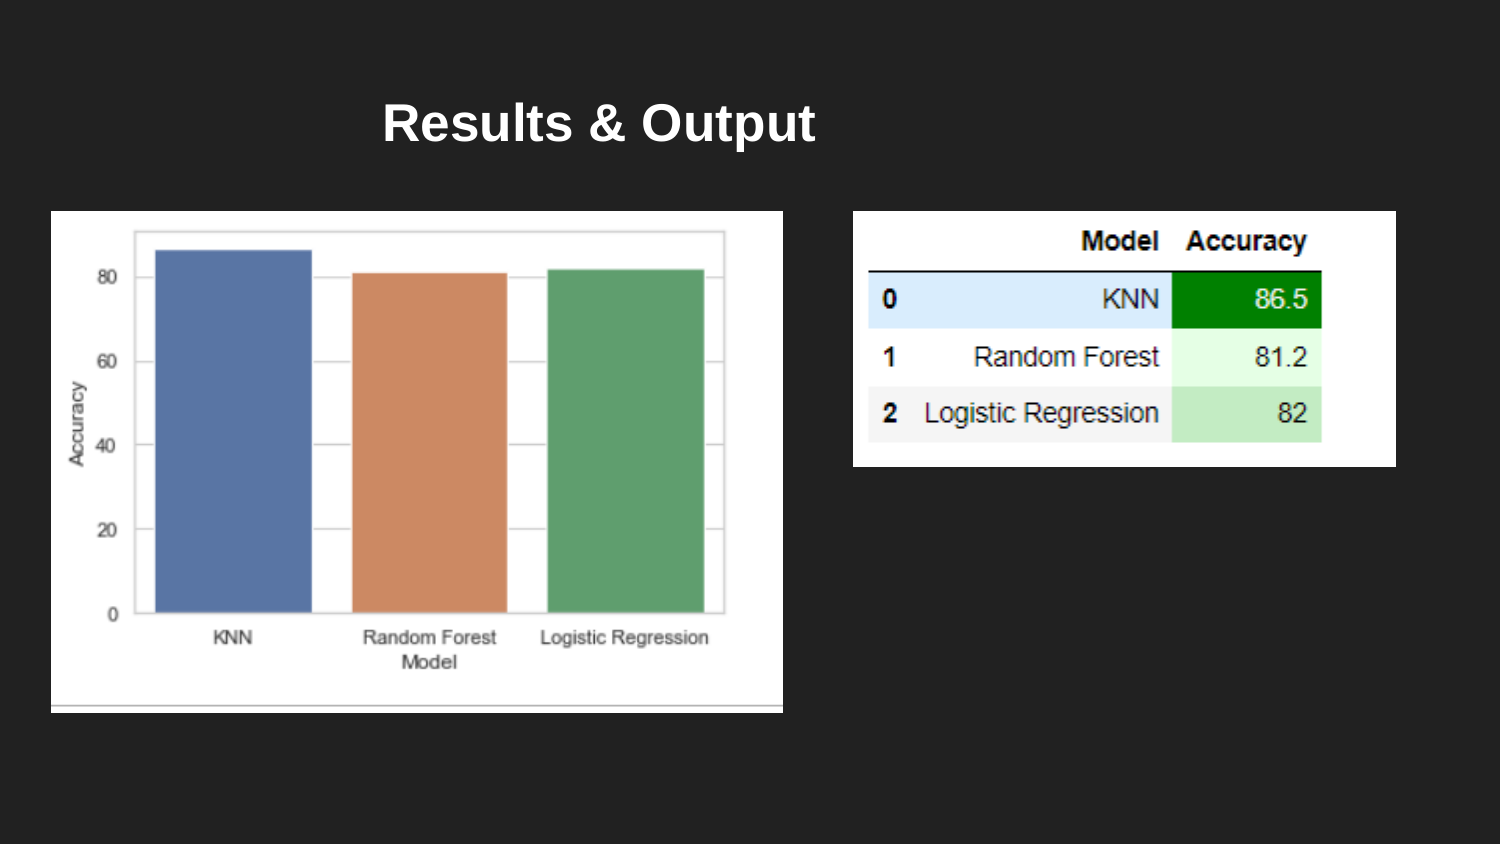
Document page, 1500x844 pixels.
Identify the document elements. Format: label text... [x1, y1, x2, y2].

picture [853, 211, 1396, 467]
title Results & Output [51, 72, 1449, 167]
picture [50, 211, 783, 714]
